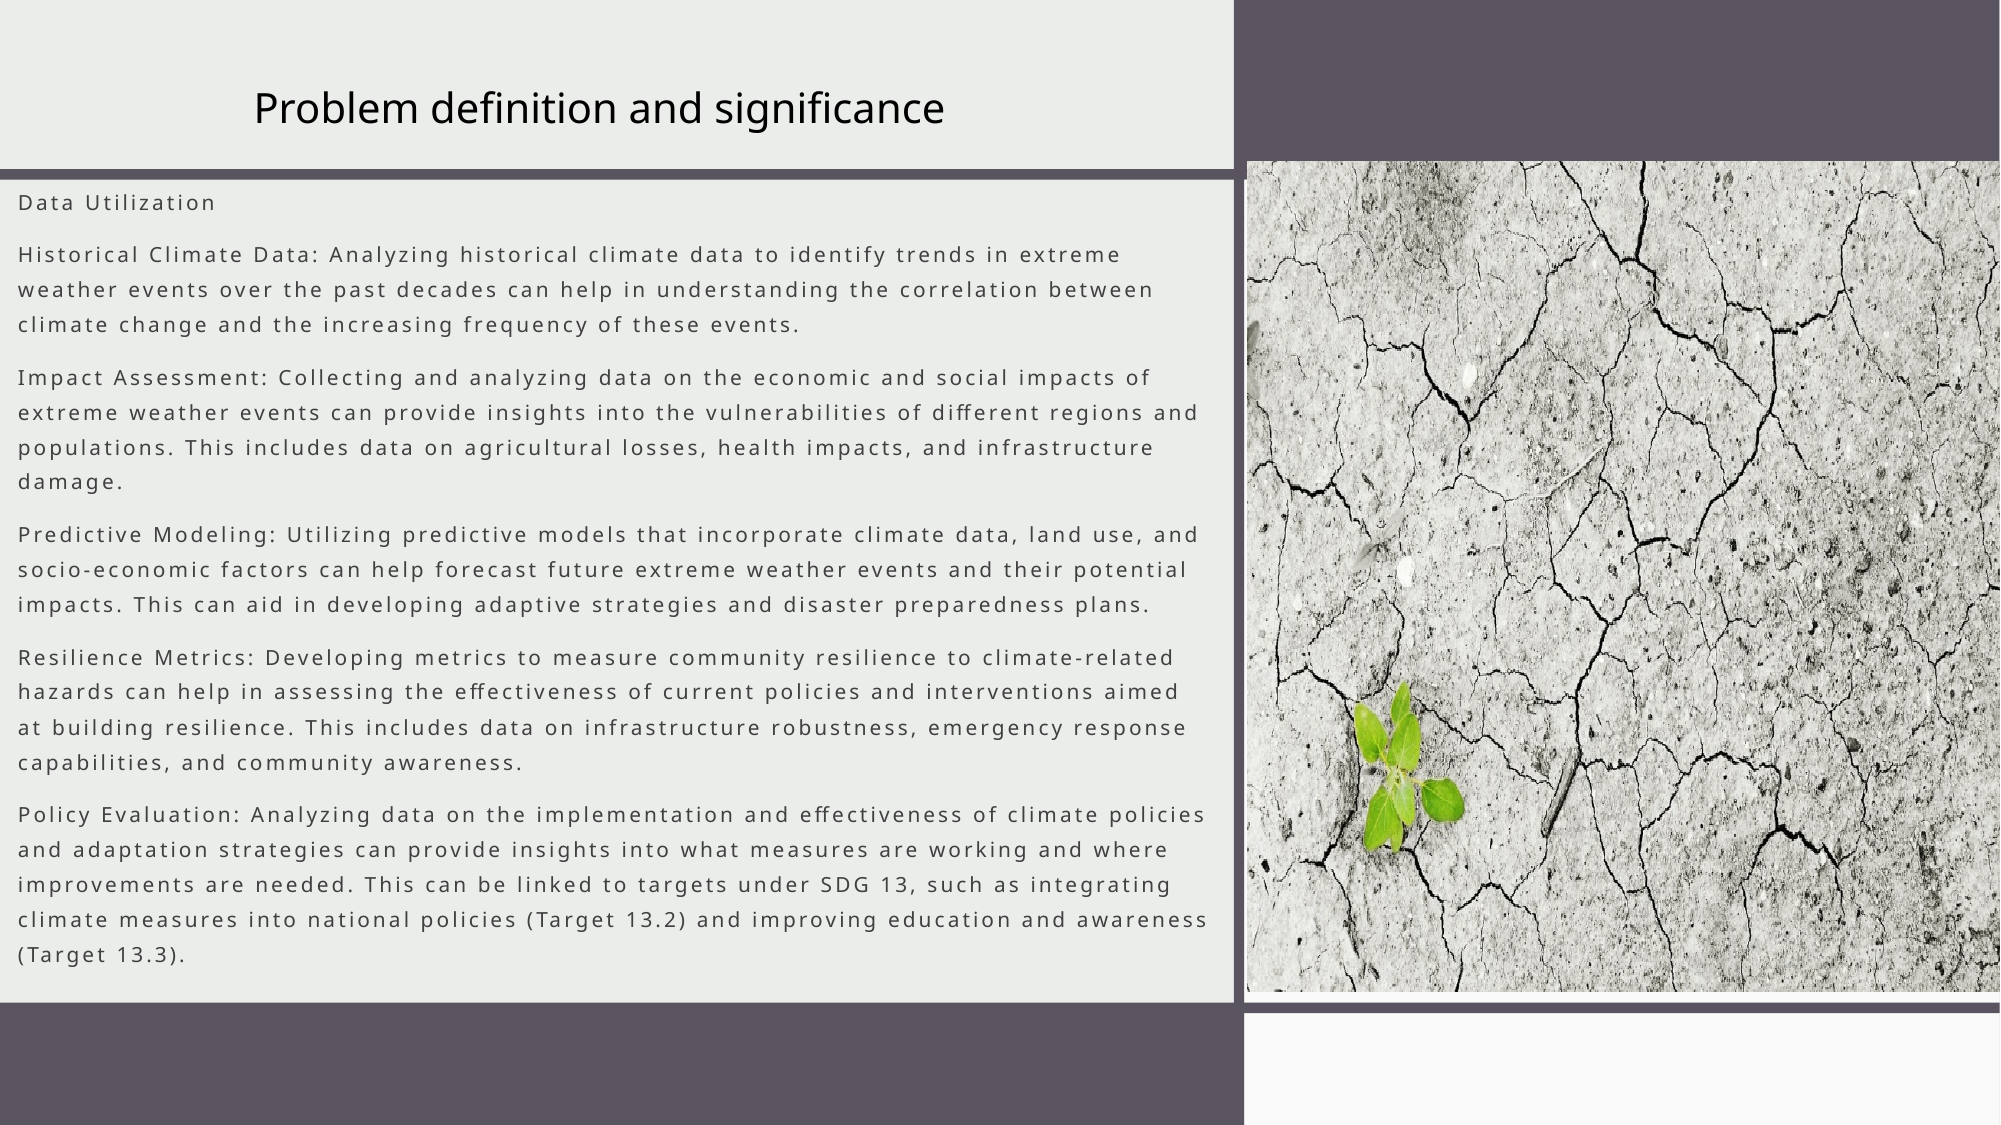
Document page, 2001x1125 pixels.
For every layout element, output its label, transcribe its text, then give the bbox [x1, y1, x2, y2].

picture [1247, 161, 2000, 992]
text_box Problem definition and significance [238, 74, 992, 140]
subtitle Data Utilization Historical Climate Data: Analyzing historical climate data to identify trends in extreme weather events over the past decades can help in understanding the correlation between climate change and the increasing frequency of these events. Impact Assessment: Collecting and analyzing data on the economic and social impacts of extreme weather events can provide insights into the vulnerabilities of different regions and populations. This includes data on agricultural losses, health impacts, and infrastructure damage. Predictive Modeling: Utilizing predictive models that incorporate climate data, land use, and socio-economic factors can help forecast future extreme weather events and their potential impacts. This can aid in developing adaptive strategies and disaster preparedness plans. Resilience Metrics: Developing metrics to measure community resilience to climate-related hazards can help in assessing the effectiveness of current policies and interventions aimed at building resilience. This includes data on infrastructure robustness, emergency response capabilities, and community awareness. Policy Evaluation: Analyzing data on the implementation and effectiveness of climate policies and adaptation strategies can provide insights into what measures are working and where improvements are needed. This can be linked to targets under SDG 13, such as integrating climate measures into national policies (Target 13.2) and improving education and awareness (Target 13.3). [0, 161, 1230, 1013]
